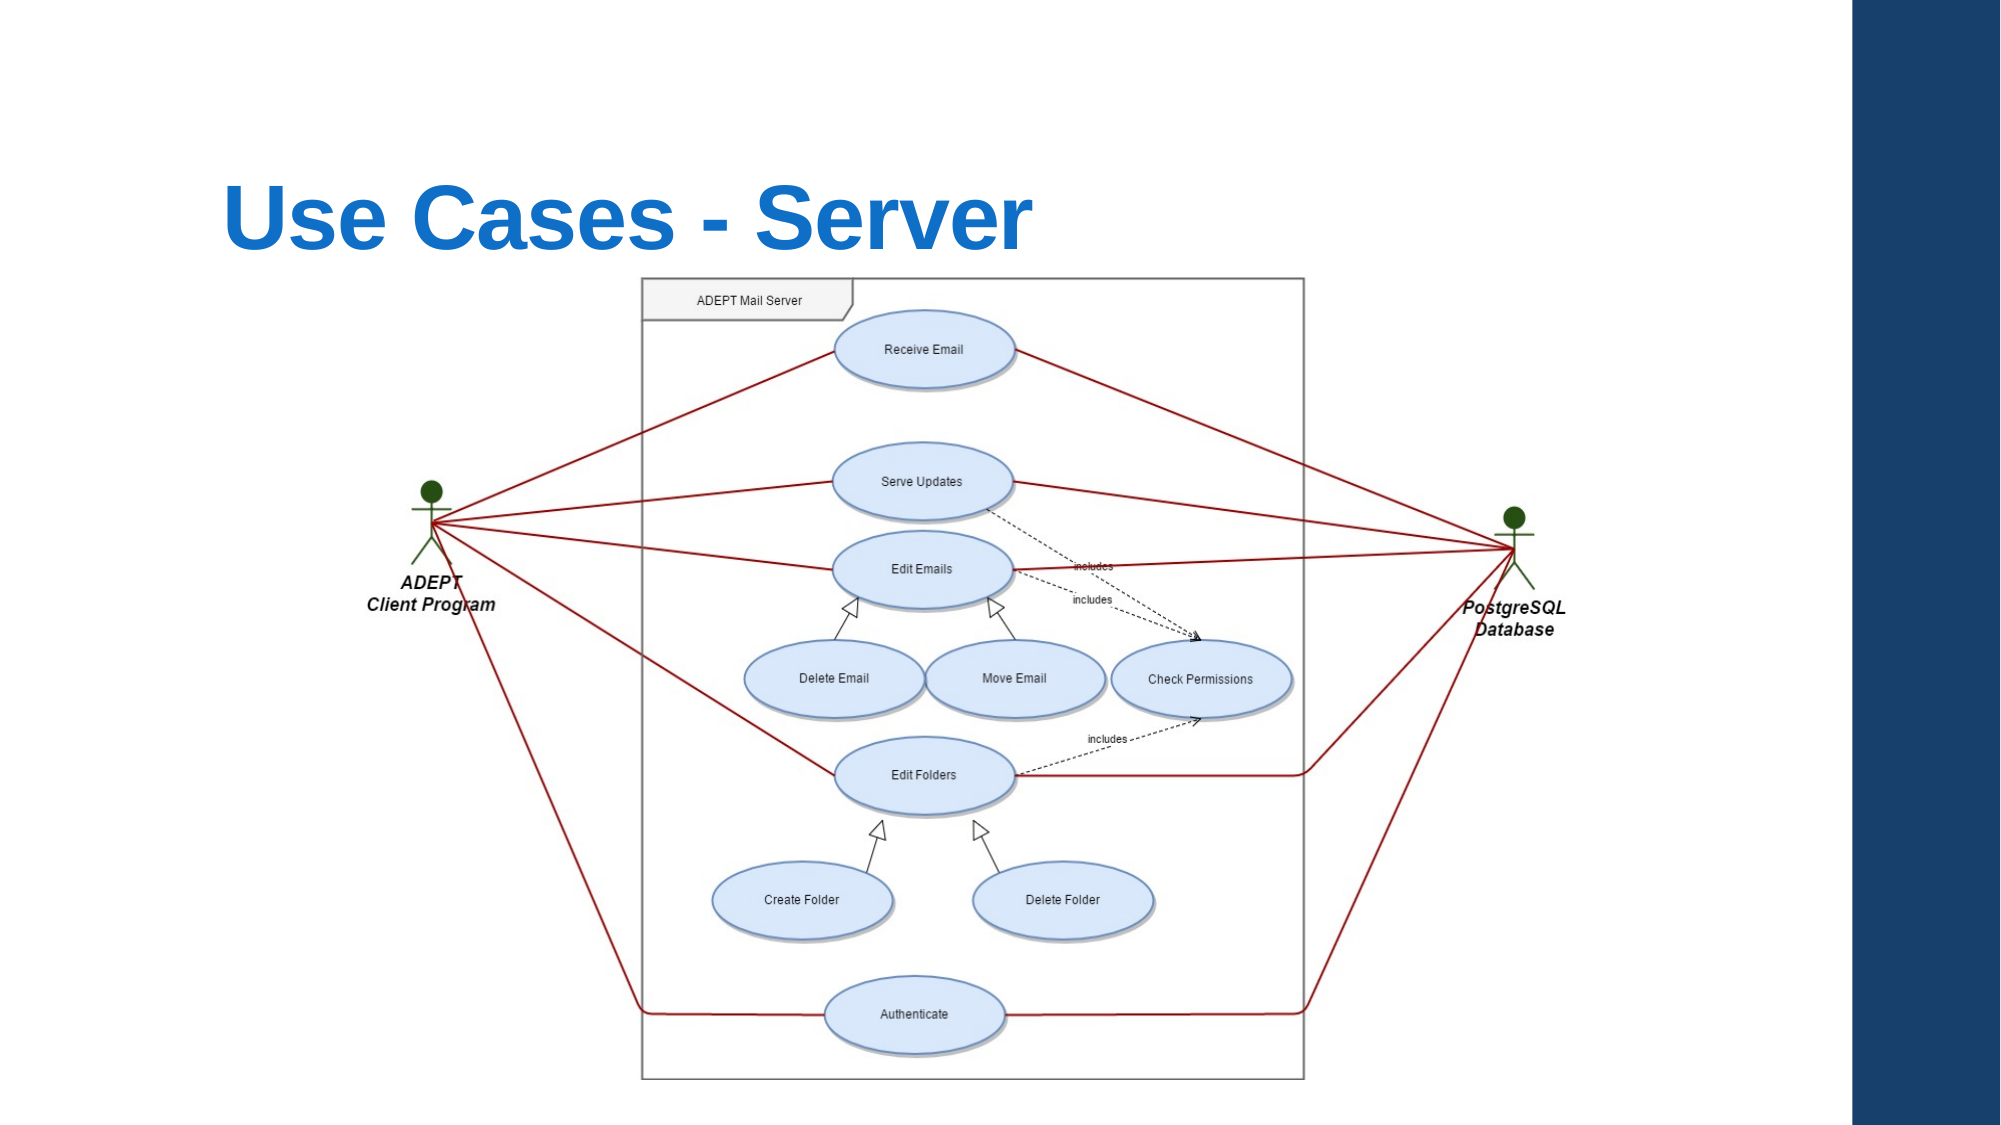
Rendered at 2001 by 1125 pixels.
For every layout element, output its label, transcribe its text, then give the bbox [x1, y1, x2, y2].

picture [365, 277, 1567, 1080]
title Use Cases - Server [206, 43, 1797, 278]
